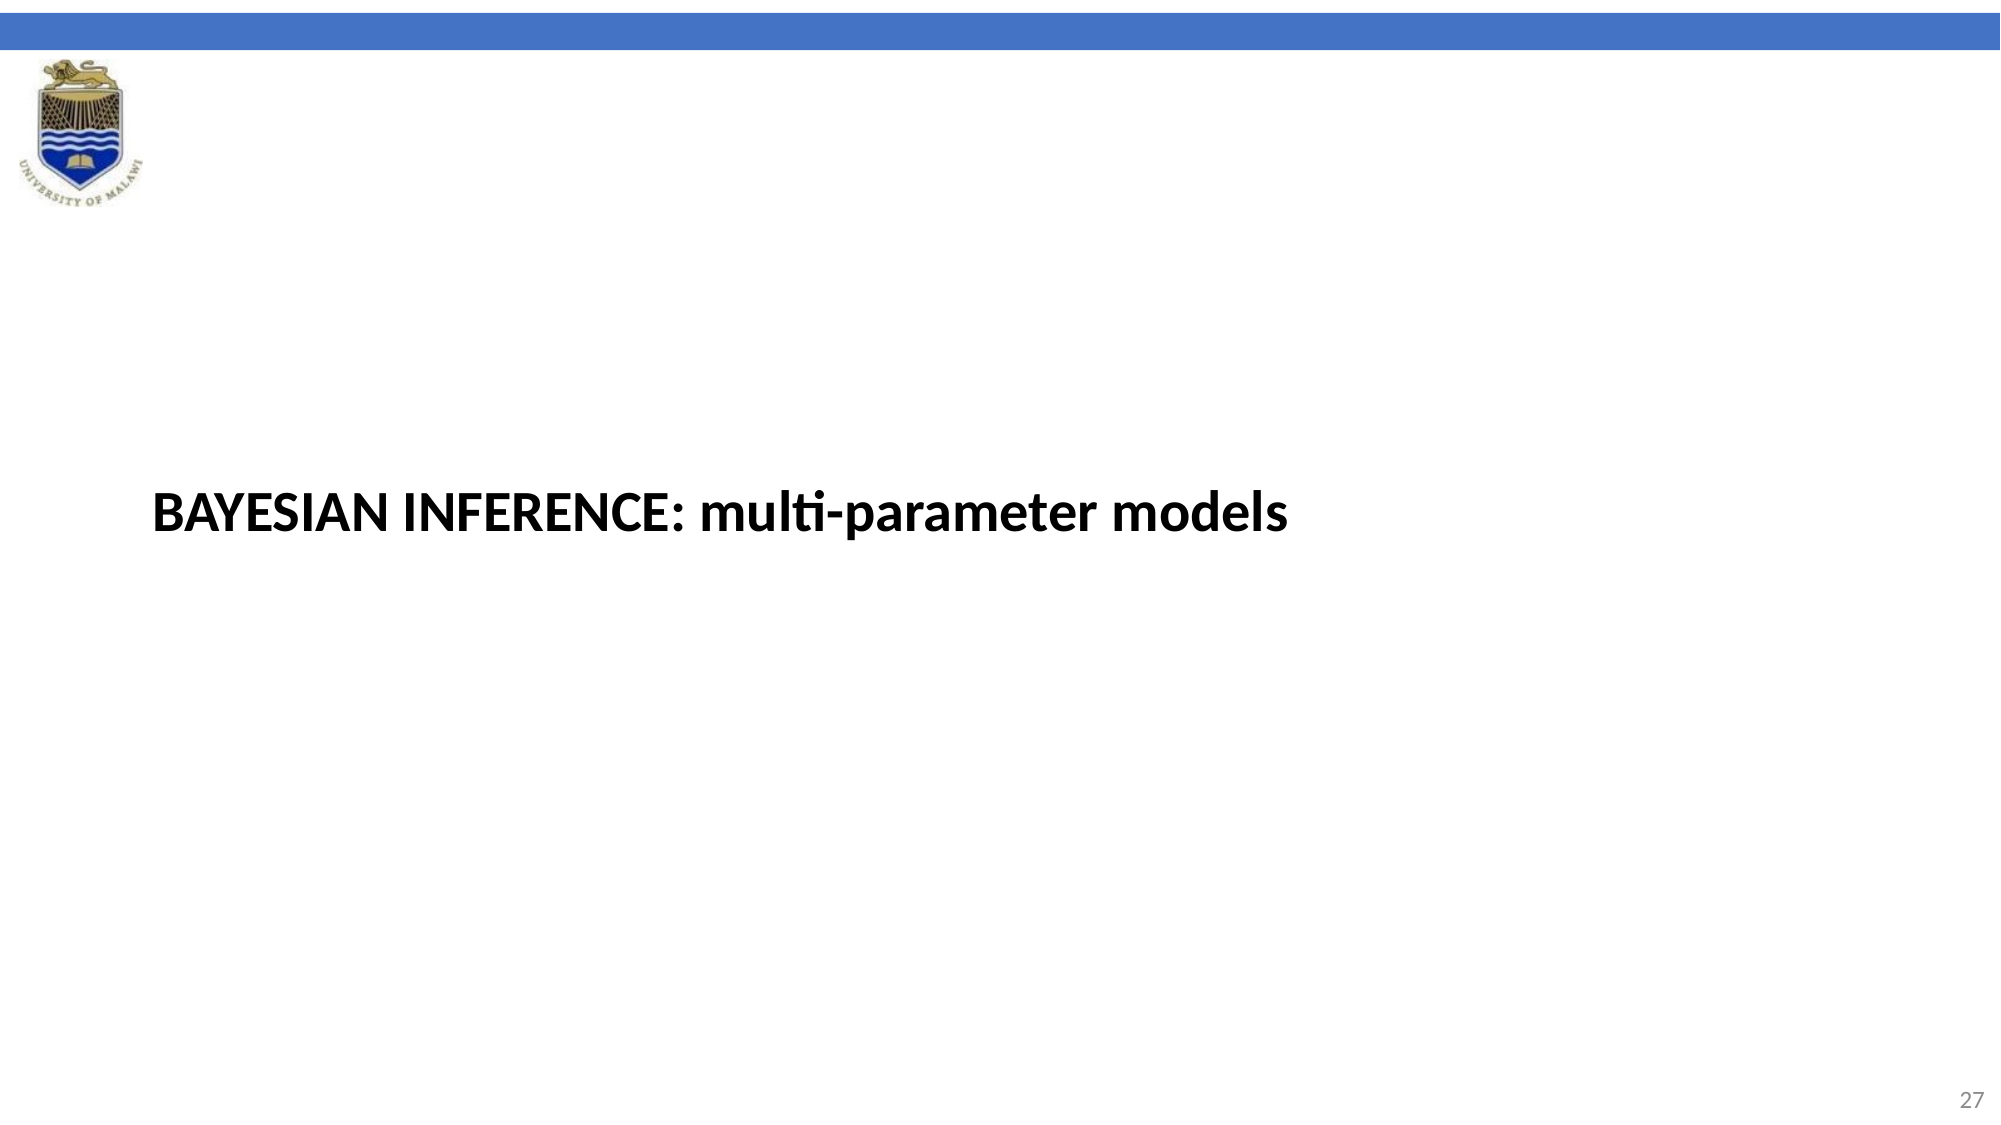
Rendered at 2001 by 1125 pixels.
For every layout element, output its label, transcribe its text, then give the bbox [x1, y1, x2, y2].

slide_number 27 [1550, 1073, 2000, 1125]
list BAYESIAN INFERENCE: multi-parameter models [137, 299, 1863, 1066]
picture [19, 59, 143, 207]
